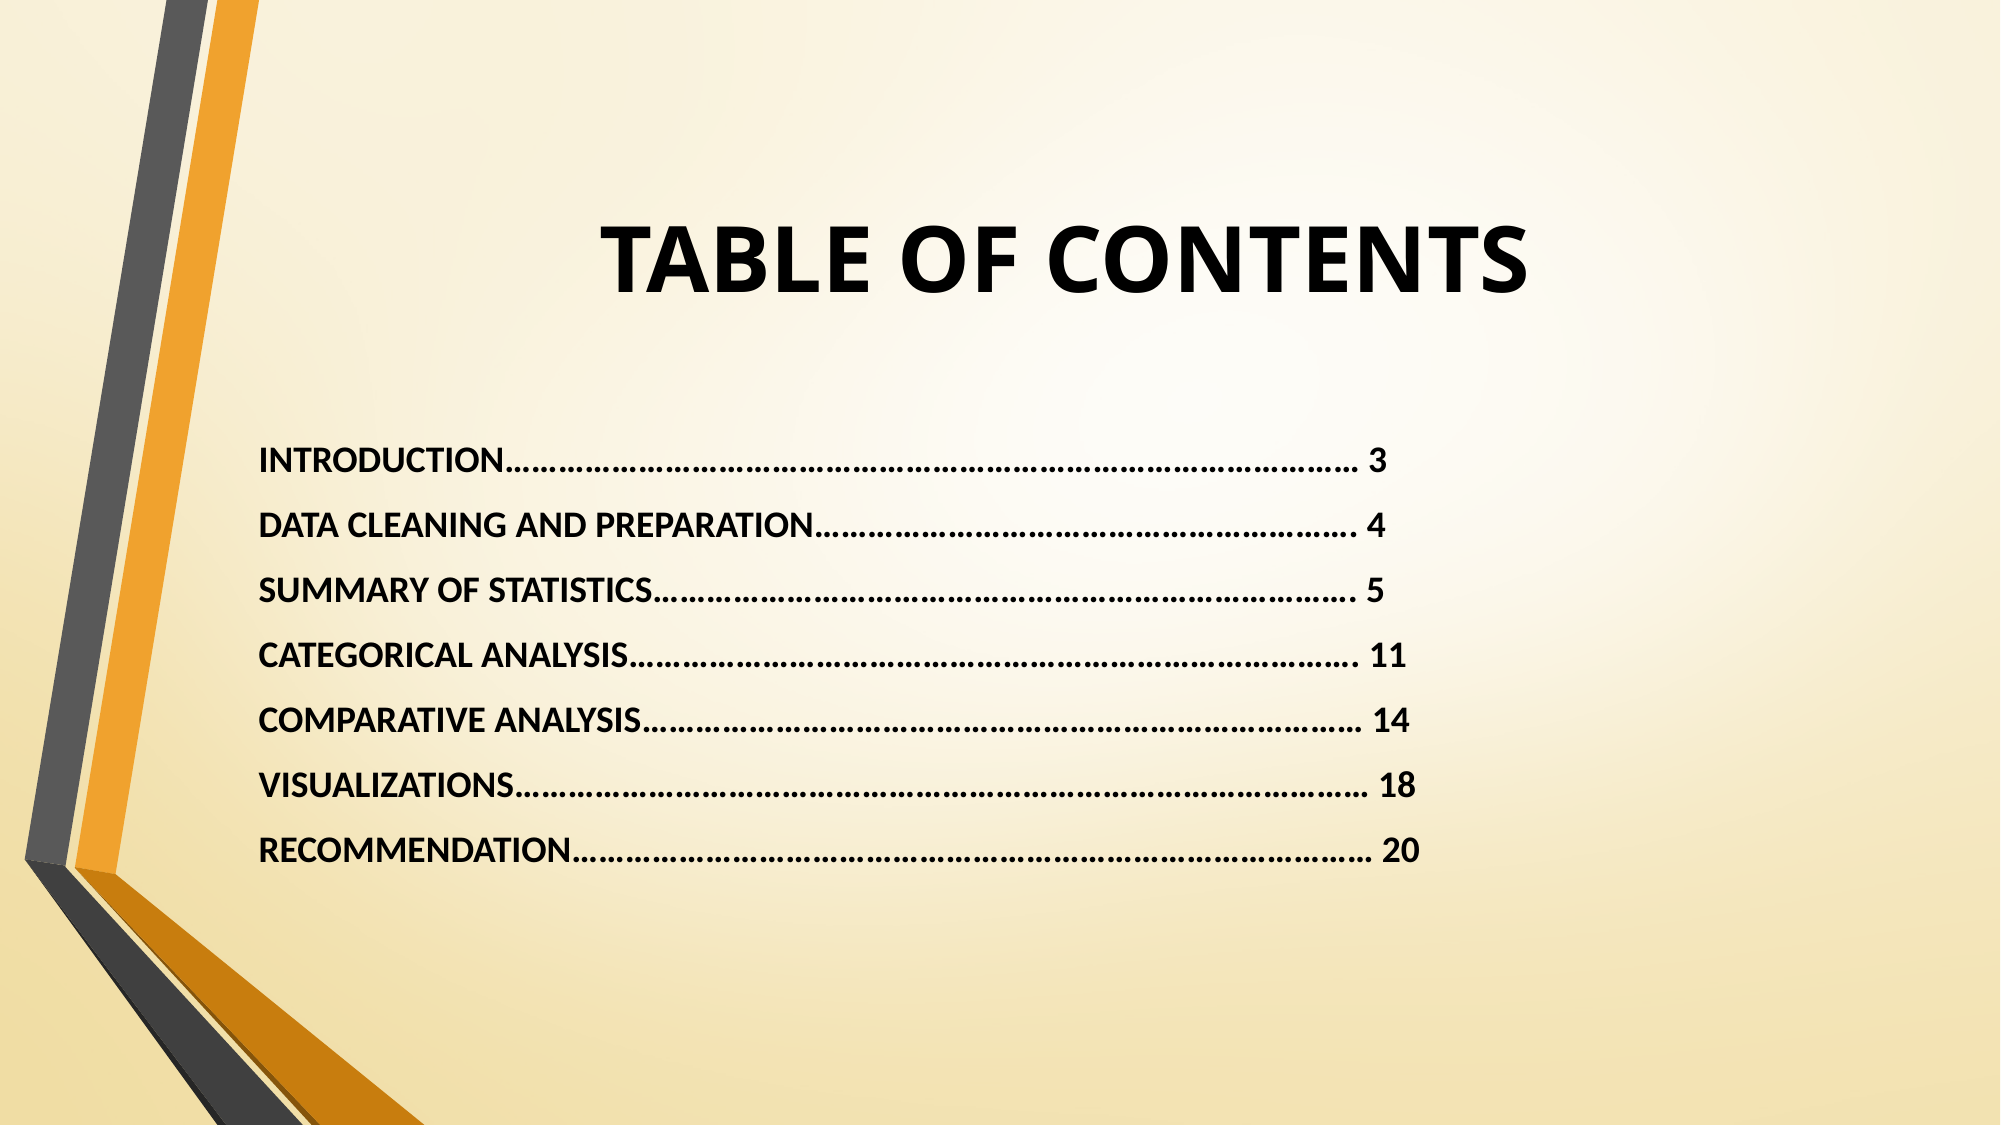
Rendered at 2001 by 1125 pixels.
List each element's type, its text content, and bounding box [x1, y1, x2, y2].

list INTRODUCTION…………………………………………………………………………………… 3 DATA CLEANING AND PREPARATION……………………………………………………. 4 SUMMARY OF STATISTICS……………………………………………………………………. 5 CATEGORICAL ANALYSIS………………………………………………………………………. 11 COMPARATIVE ANALYSIS……………………………………………………………………… 14 VISUALIZATIONS…………………………………………………………………………………… 18 RECOMMENDATION……………………………………………………………………………… 20 [243, 437, 1887, 950]
title TABLE OF CONTENTS [243, 112, 1887, 400]
